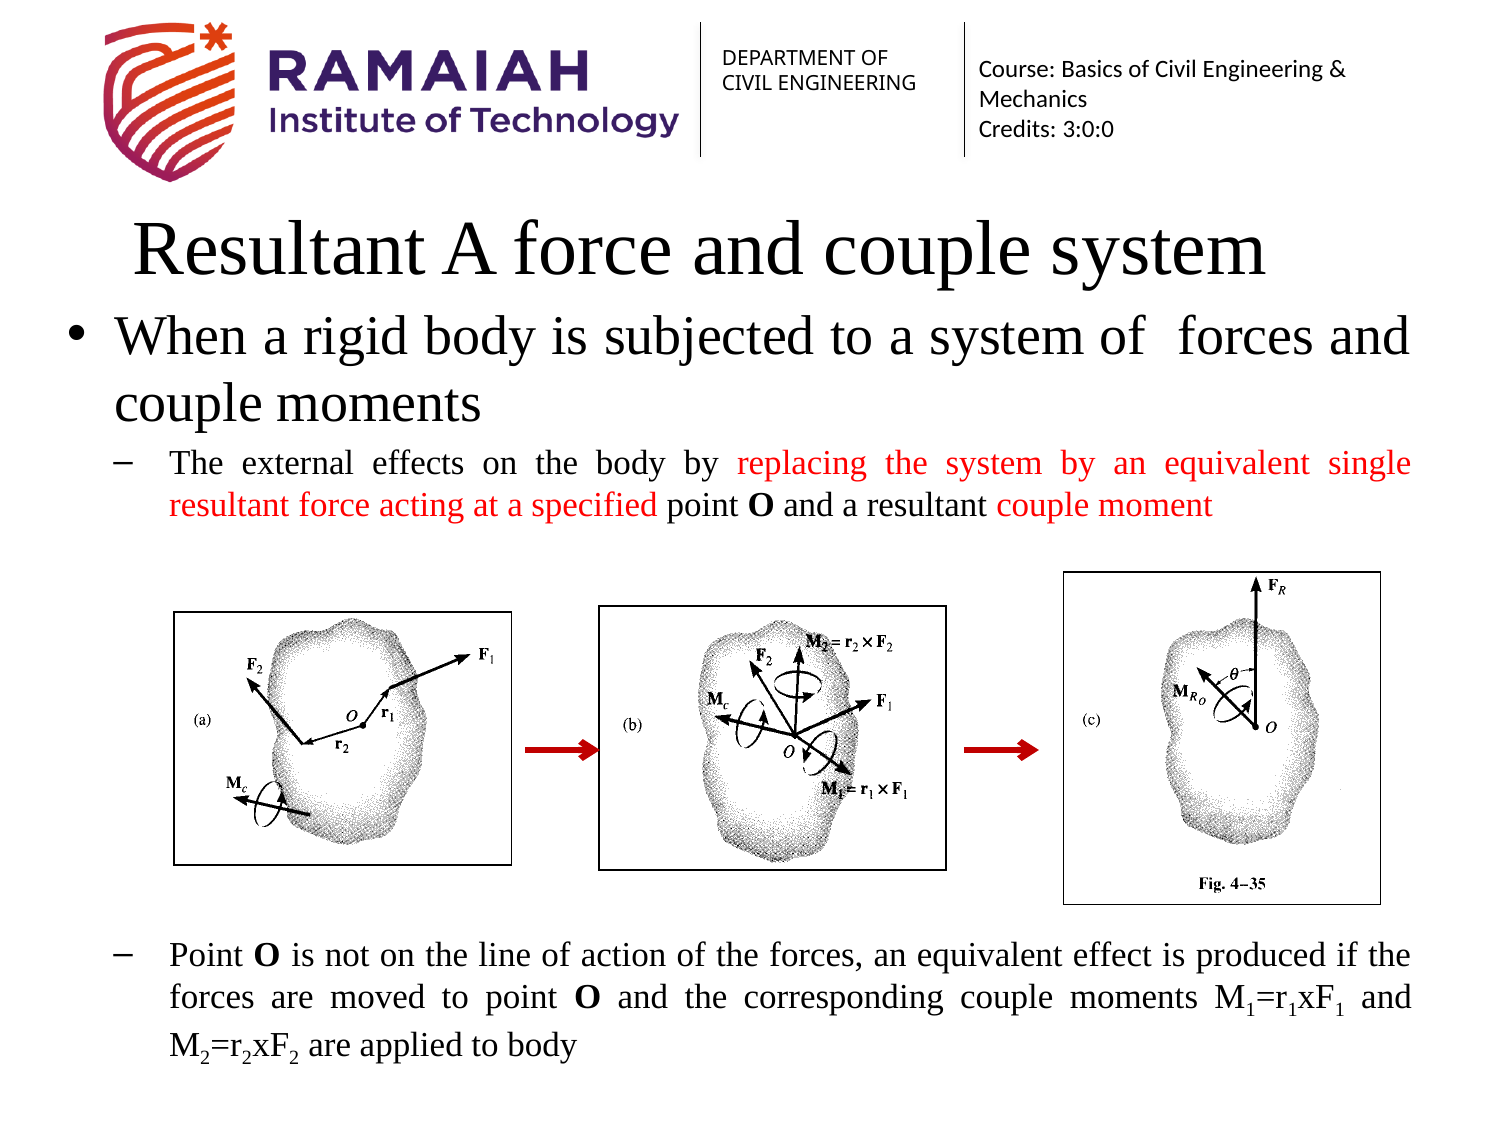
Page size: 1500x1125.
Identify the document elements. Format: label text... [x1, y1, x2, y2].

picture [599, 606, 946, 870]
picture [1063, 572, 1380, 905]
title Resultant A force and couple system [51, 156, 1350, 290]
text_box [101, 22, 1409, 183]
list When a rigid body is subjected to a system of forces and couple moments The external effects on the body by replacing the system by an equivalent single resultant force acting at a specified point O and a resultant couple moment Point O is not on the line of action of the forces, an equivalent effect is produced if the forces are moved to point O and the corresponding couple moments M1=r1xF1 and M2=r2xF2 are applied to body [51, 290, 1427, 1084]
picture [174, 612, 512, 865]
